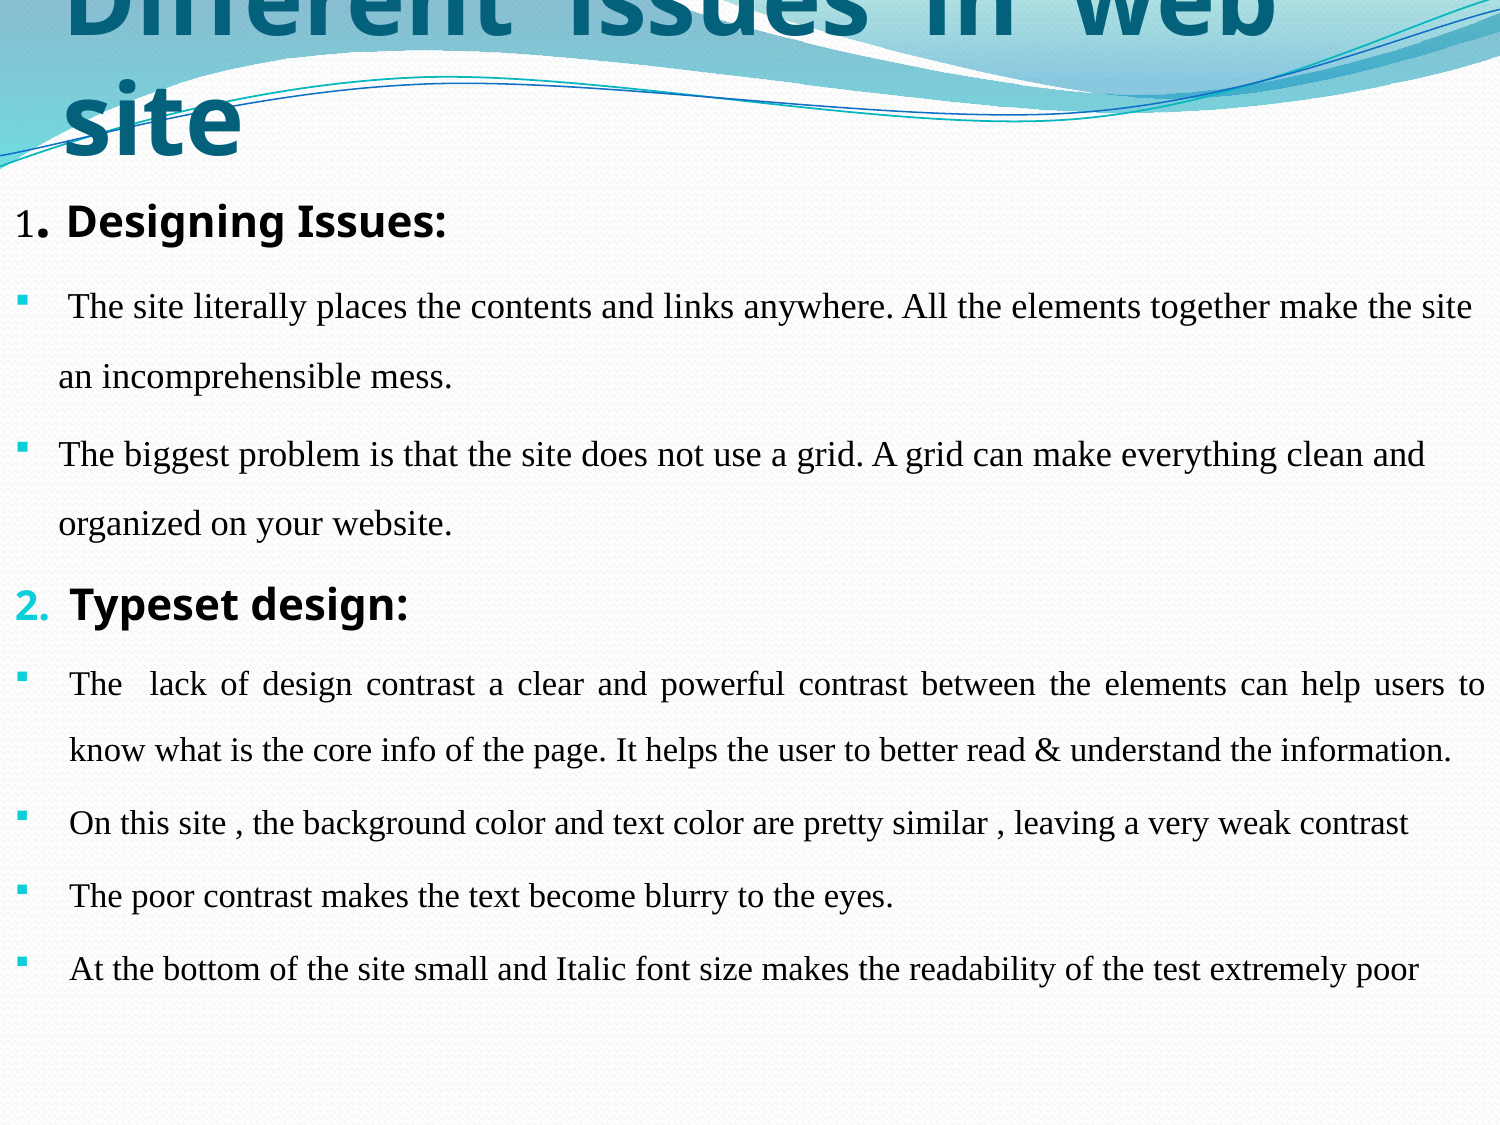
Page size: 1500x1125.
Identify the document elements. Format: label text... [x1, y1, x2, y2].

title Different issues in web site [62, 45, 1425, 174]
list 1. Designing Issues: The site literally places the contents and links anywhere. All the elements together make the site an incomprehensible mess. The biggest problem is that the site does not use a grid. A grid can make everything clean and organized on your website. Typeset design: The lack of design contrast a clear and powerful contrast between the elements can help users to know what is the core info of the page. It helps the user to better read & understand the information. On this site , the background color and text color are pretty similar , leaving a very weak contrast The poor contrast makes the text become blurry to the eyes. At the bottom of the site small and Italic font size makes the readability of the test extremely poor [0, 174, 1500, 1088]
